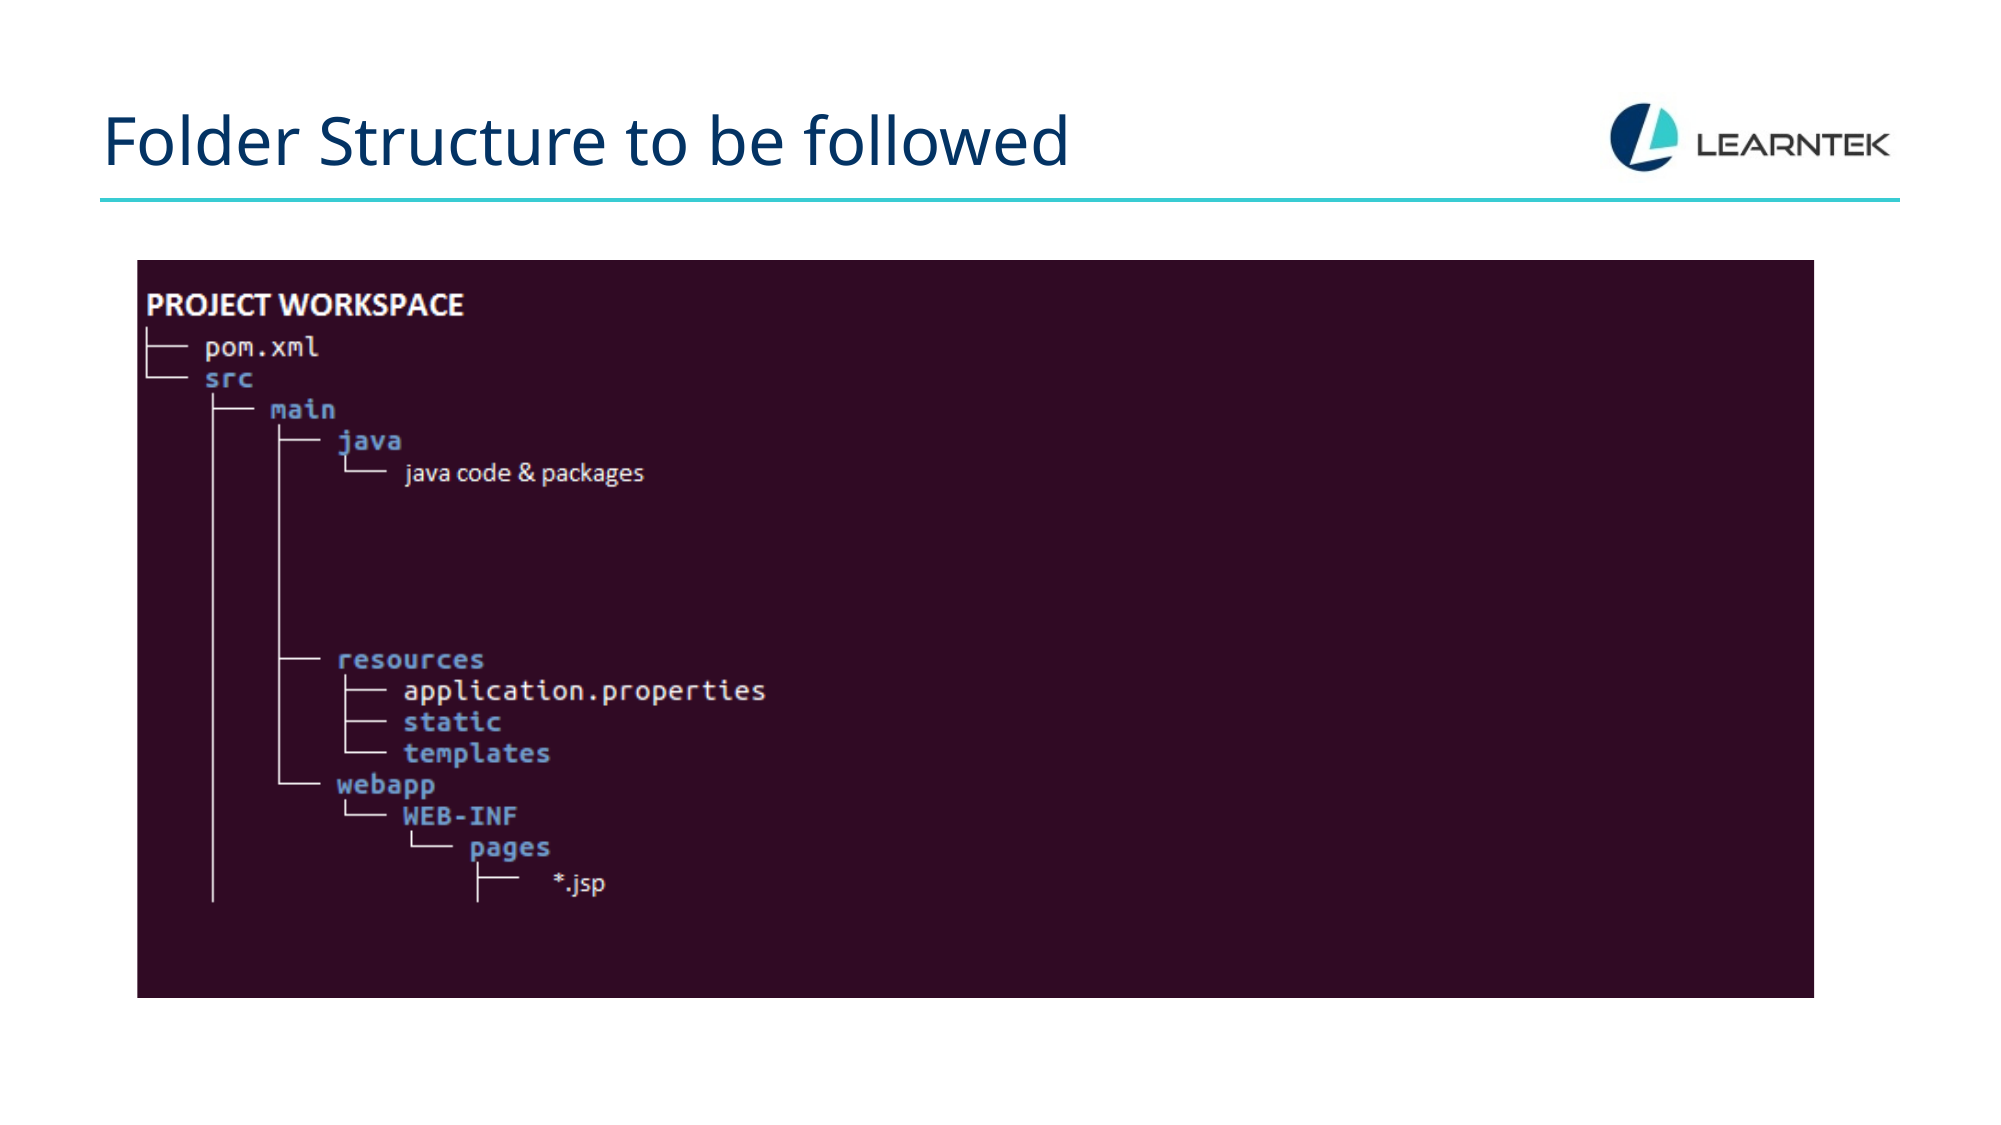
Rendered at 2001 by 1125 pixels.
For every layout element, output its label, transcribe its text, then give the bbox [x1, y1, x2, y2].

title Folder Structure to be followed [87, 20, 1513, 188]
picture [1600, 92, 1901, 183]
picture [137, 260, 1815, 998]
